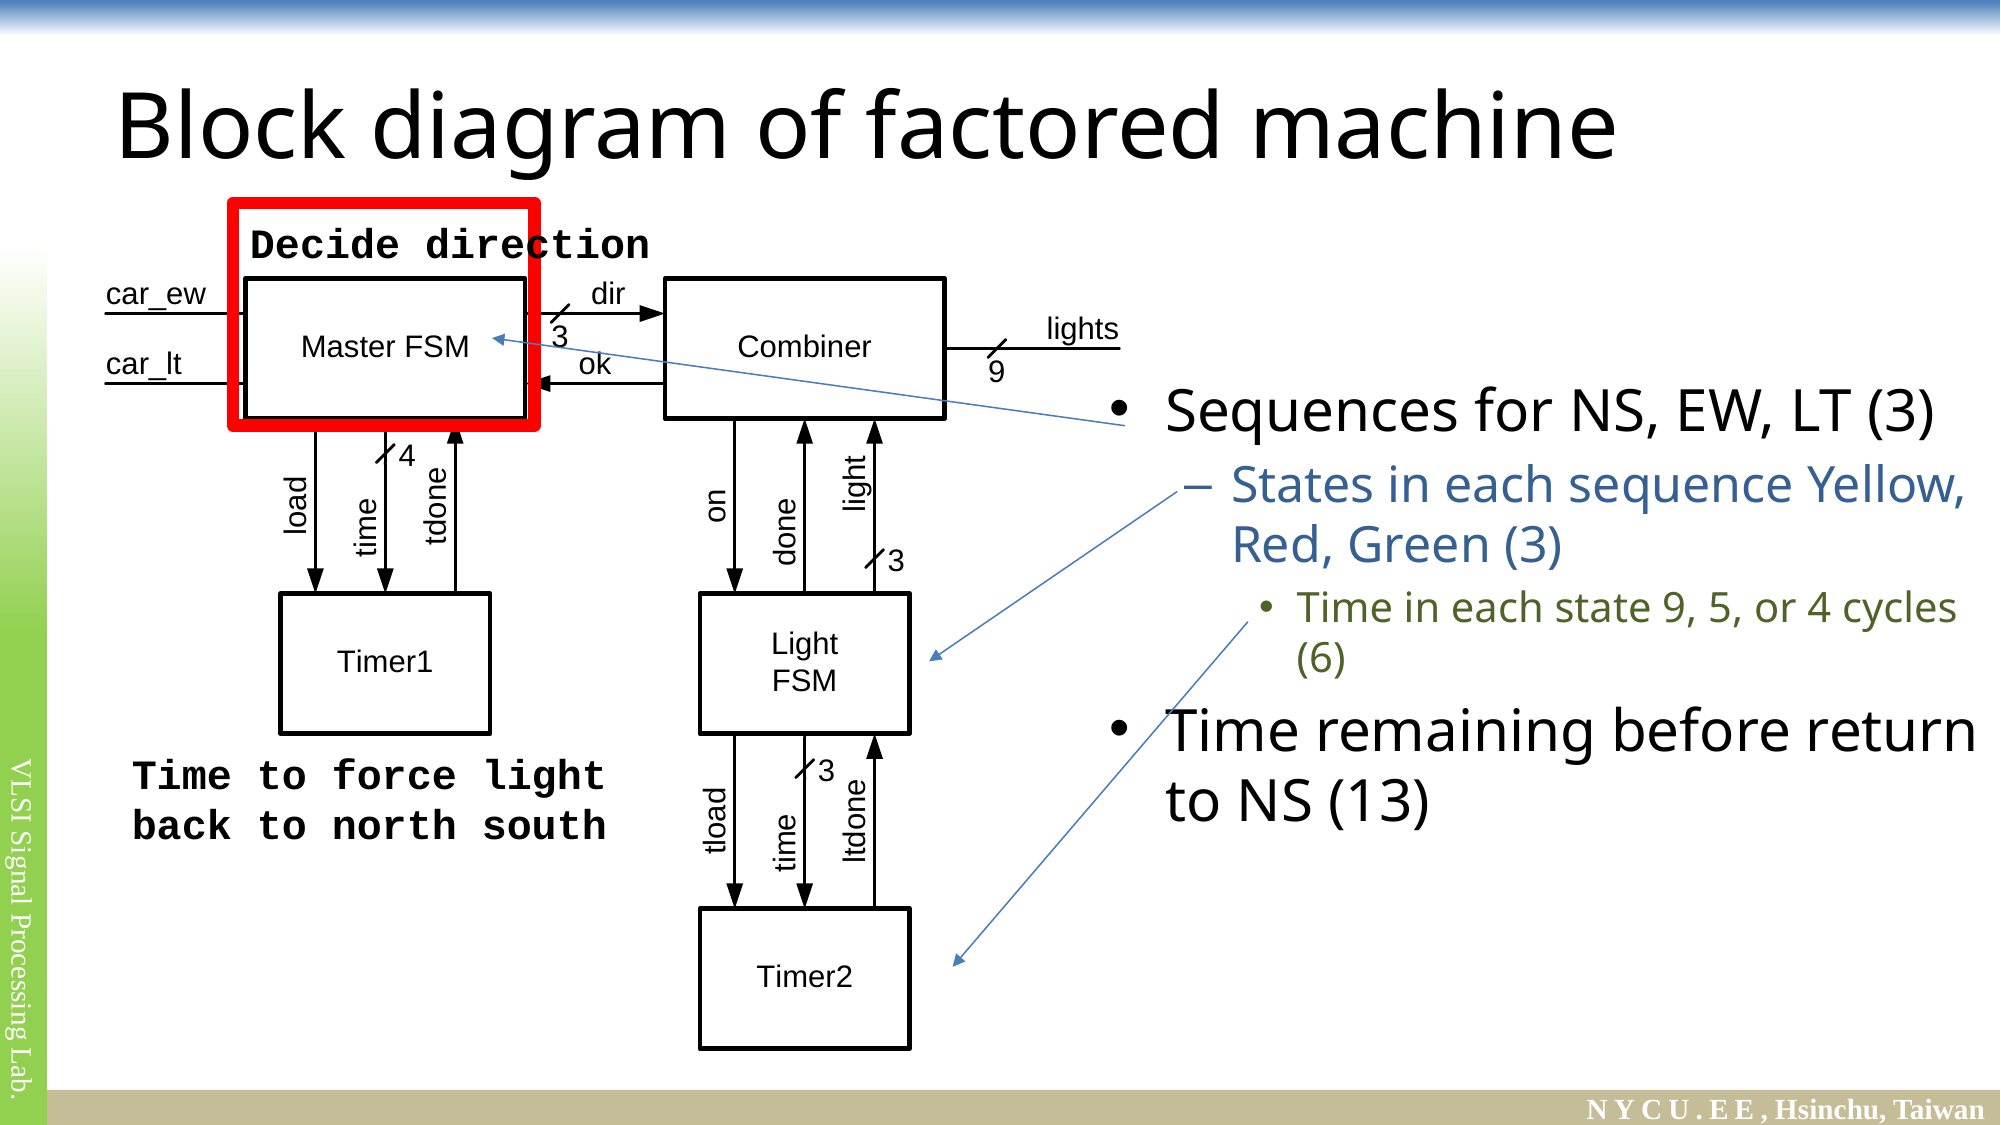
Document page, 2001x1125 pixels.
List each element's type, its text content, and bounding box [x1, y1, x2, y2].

text_box [233, 202, 535, 265]
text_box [952, 621, 1249, 967]
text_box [928, 491, 1178, 662]
text_box Sequences for NS, EW, LT (3) States in each sequence Yellow, Red, Green (3) Time in each state 9, 5, or 4 cycles (6) Time remaining before return to NS (13) [1129, 365, 2000, 841]
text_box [491, 337, 1126, 426]
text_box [99, 266, 1126, 1056]
text_box Decide direction [235, 209, 665, 265]
title Block diagram of factored machine [99, 44, 1901, 200]
